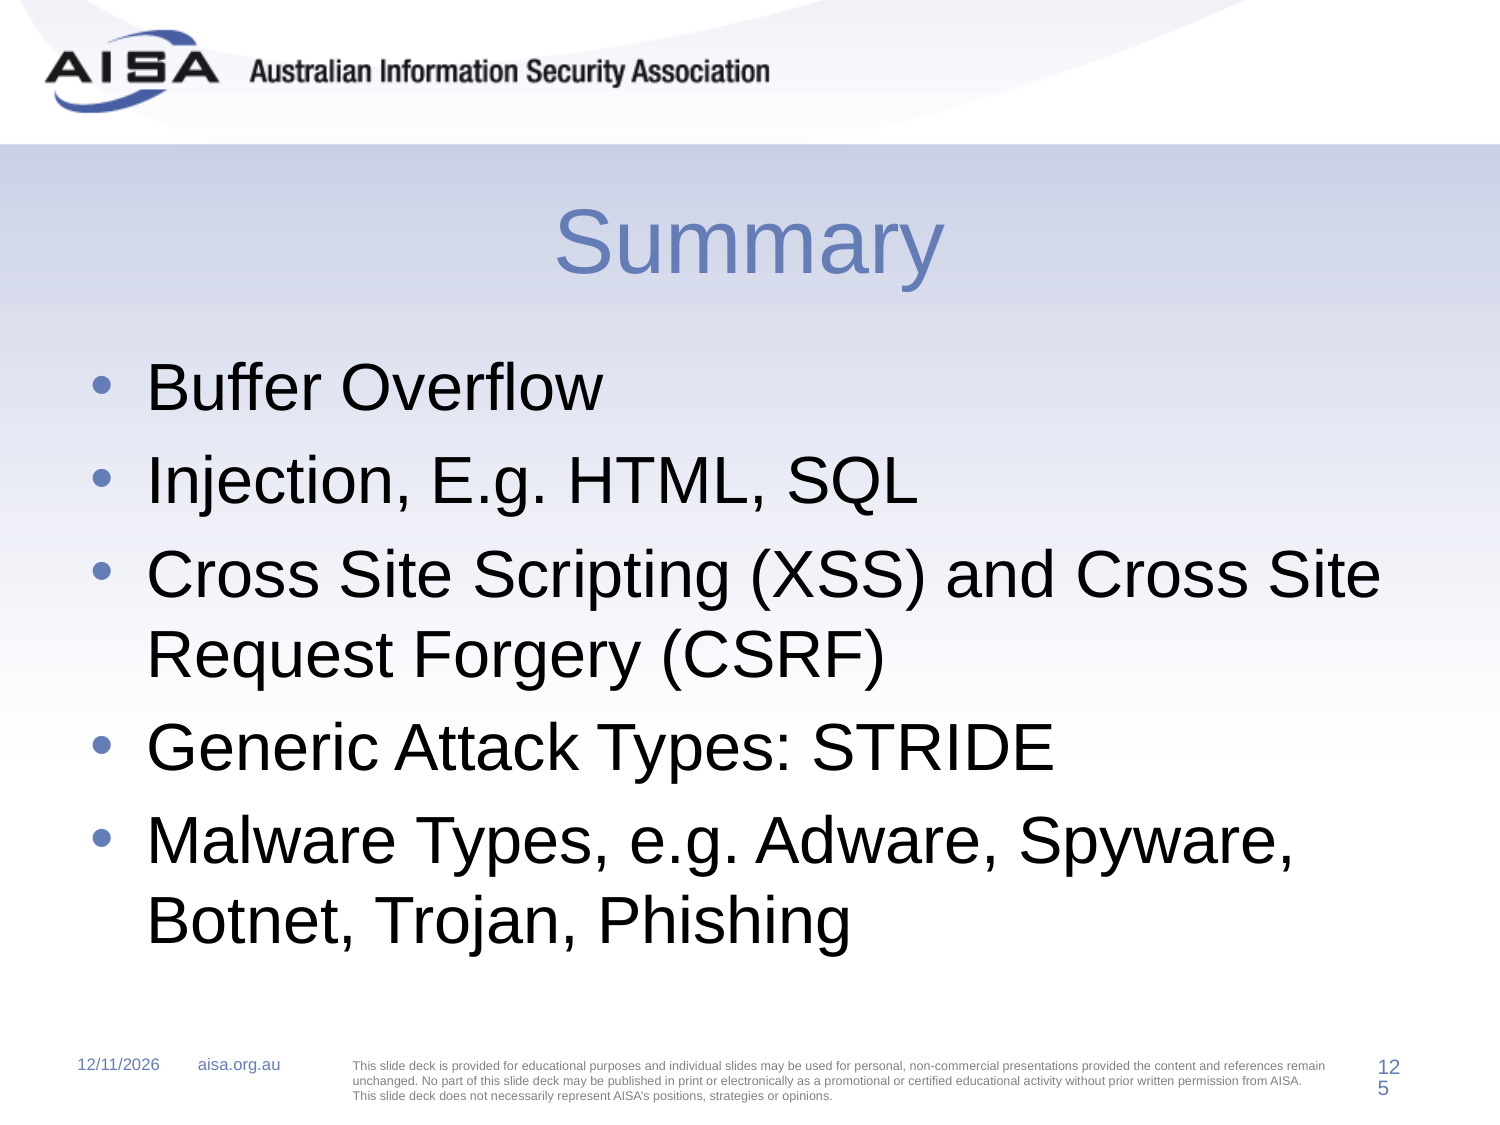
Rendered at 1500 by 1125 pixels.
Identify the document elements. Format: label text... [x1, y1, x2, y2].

picture [0, 0, 1500, 1125]
title Summary [75, 149, 1425, 325]
list Buffer Overflow Injection, E.g. HTML, SQL Cross Site Scripting (XSS) and Cross Site Request Forgery (CSRF) Generic Attack Types: STRIDE Malware Types, e.g. Adware, Spyware, Botnet, Trojan, Phishing [75, 336, 1425, 1016]
